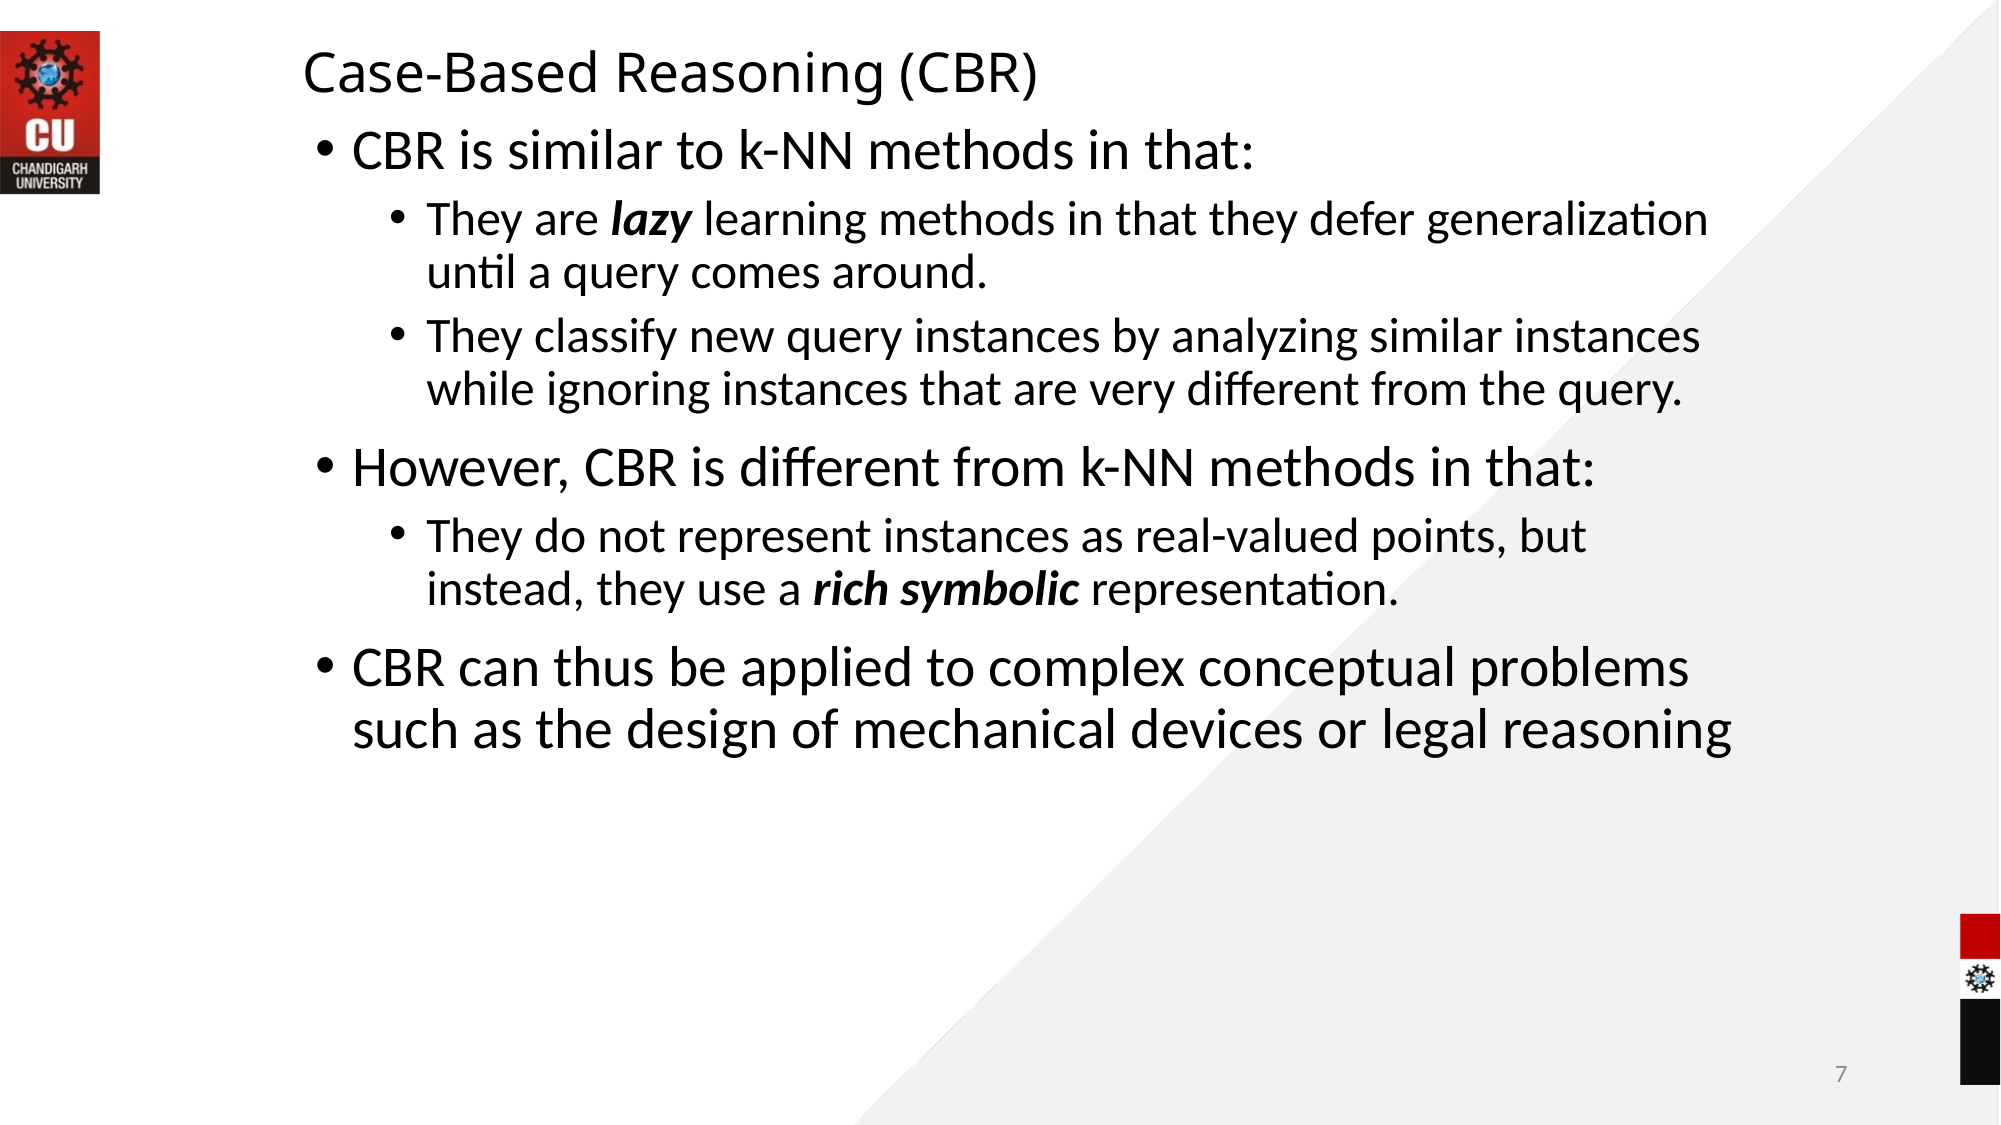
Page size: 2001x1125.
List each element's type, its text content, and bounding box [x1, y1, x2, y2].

list CBR is similar to k-NN methods in that: They are lazy learning methods in that they defer generalization until a query comes around. They classify new query instances by analyzing similar instances while ignoring instances that are very different from the query. However, CBR is different from k-NN methods in that: They do not represent instances as real-valued points, but instead, they use a rich symbolic representation. CBR can thus be applied to complex conceptual problems such as the design of mechanical devices or legal reasoning [300, 112, 1750, 788]
slide_number 7 [1412, 1042, 1863, 1103]
picture [0, 0, 2001, 1125]
title Case-Based Reasoning (CBR) [287, 37, 1563, 113]
